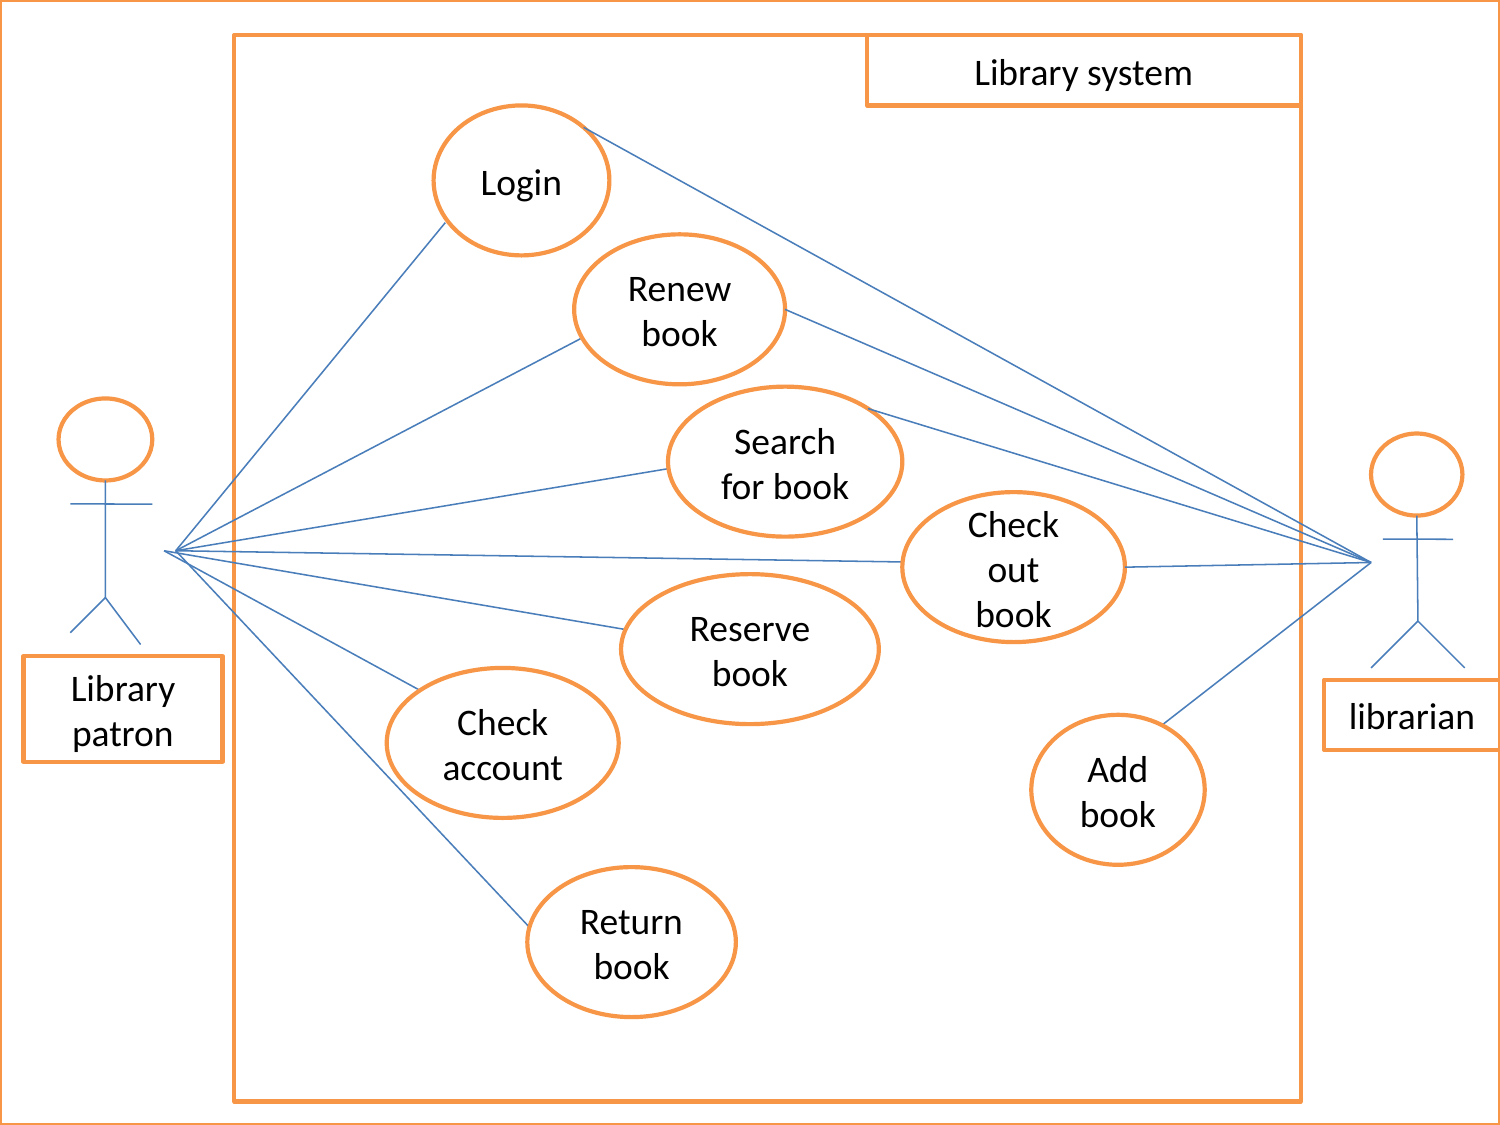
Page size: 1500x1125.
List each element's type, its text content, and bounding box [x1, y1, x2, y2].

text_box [70, 597, 106, 633]
text_box [232, 572, 1303, 1104]
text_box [1159, 562, 1372, 727]
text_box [163, 562, 551, 926]
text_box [163, 550, 423, 561]
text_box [175, 468, 578, 548]
text_box Add book [1029, 712, 1207, 867]
text_box [1378, 431, 1465, 518]
text_box Return book [525, 865, 738, 1020]
text_box [425, 224, 578, 291]
text_box [56, 396, 141, 483]
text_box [107, 603, 147, 639]
text_box [232, 33, 1303, 250]
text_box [583, 127, 1372, 563]
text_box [423, 550, 645, 634]
text_box Login [431, 103, 585, 258]
text_box Check out book [900, 572, 1127, 645]
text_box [146, 251, 475, 522]
text_box [0, 0, 1500, 1125]
text_box librarian [1322, 678, 1500, 752]
text_box Library patron [21, 654, 158, 764]
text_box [1419, 620, 1466, 669]
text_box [175, 292, 578, 468]
text_box Reserve book [618, 572, 881, 727]
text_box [867, 408, 1372, 563]
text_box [784, 309, 1372, 563]
text_box Check account [556, 674, 621, 812]
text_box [1370, 620, 1419, 669]
text_box Library system [865, 33, 1303, 108]
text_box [1124, 562, 1157, 568]
